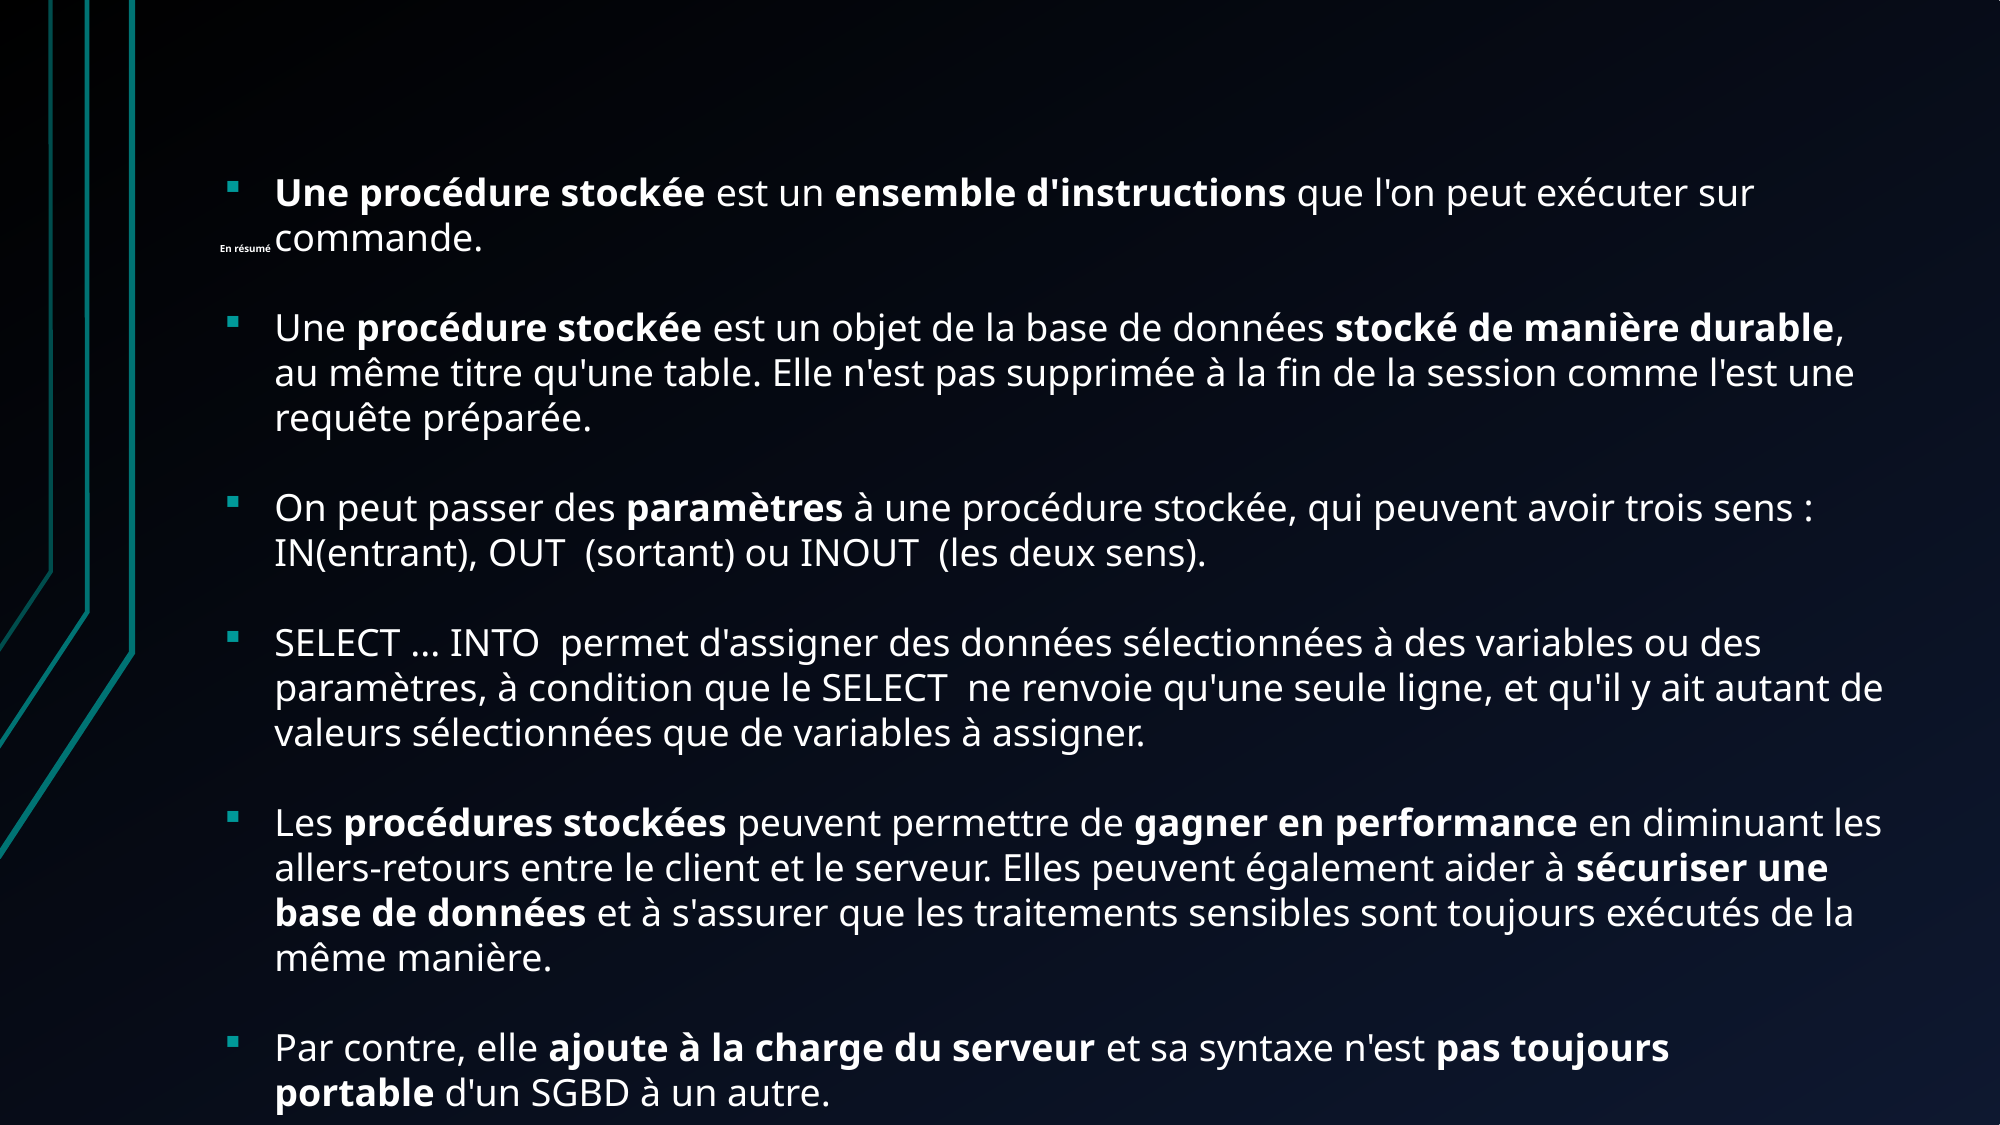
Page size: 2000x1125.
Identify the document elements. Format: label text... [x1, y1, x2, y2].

title En résumé [199, 75, 1900, 277]
list Une procédure stockée est un ensemble d'instructions que l'on peut exécuter sur commande. Une procédure stockée est un objet de la base de données stocké de manière durable, au même titre qu'une table. Elle n'est pas supprimée à la fin de la session comme l'est une requête préparée. On peut passer des paramètres à une procédure stockée, qui peuvent avoir trois sens : IN(entrant), OUT (sortant) ou INOUT (les deux sens). SELECT ... INTO permet d'assigner des données sélectionnées à des variables ou des paramètres, à condition que le SELECT ne renvoie qu'une seule ligne, et qu'il y ait autant de valeurs sélectionnées que de variables à assigner. Les procédures stockées peuvent permettre de gagner en performance en diminuant les allers-retours entre le client et le serveur. Elles peuvent également aider à sécuriser une base de données et à s'assurer que les traitements sensibles sont toujours exécutés de la même manière. Par contre, elle ajoute à la charge du serveur et sa syntaxe n'est pas toujours portable d'un SGBD à un autre. [220, 169, 1900, 1125]
